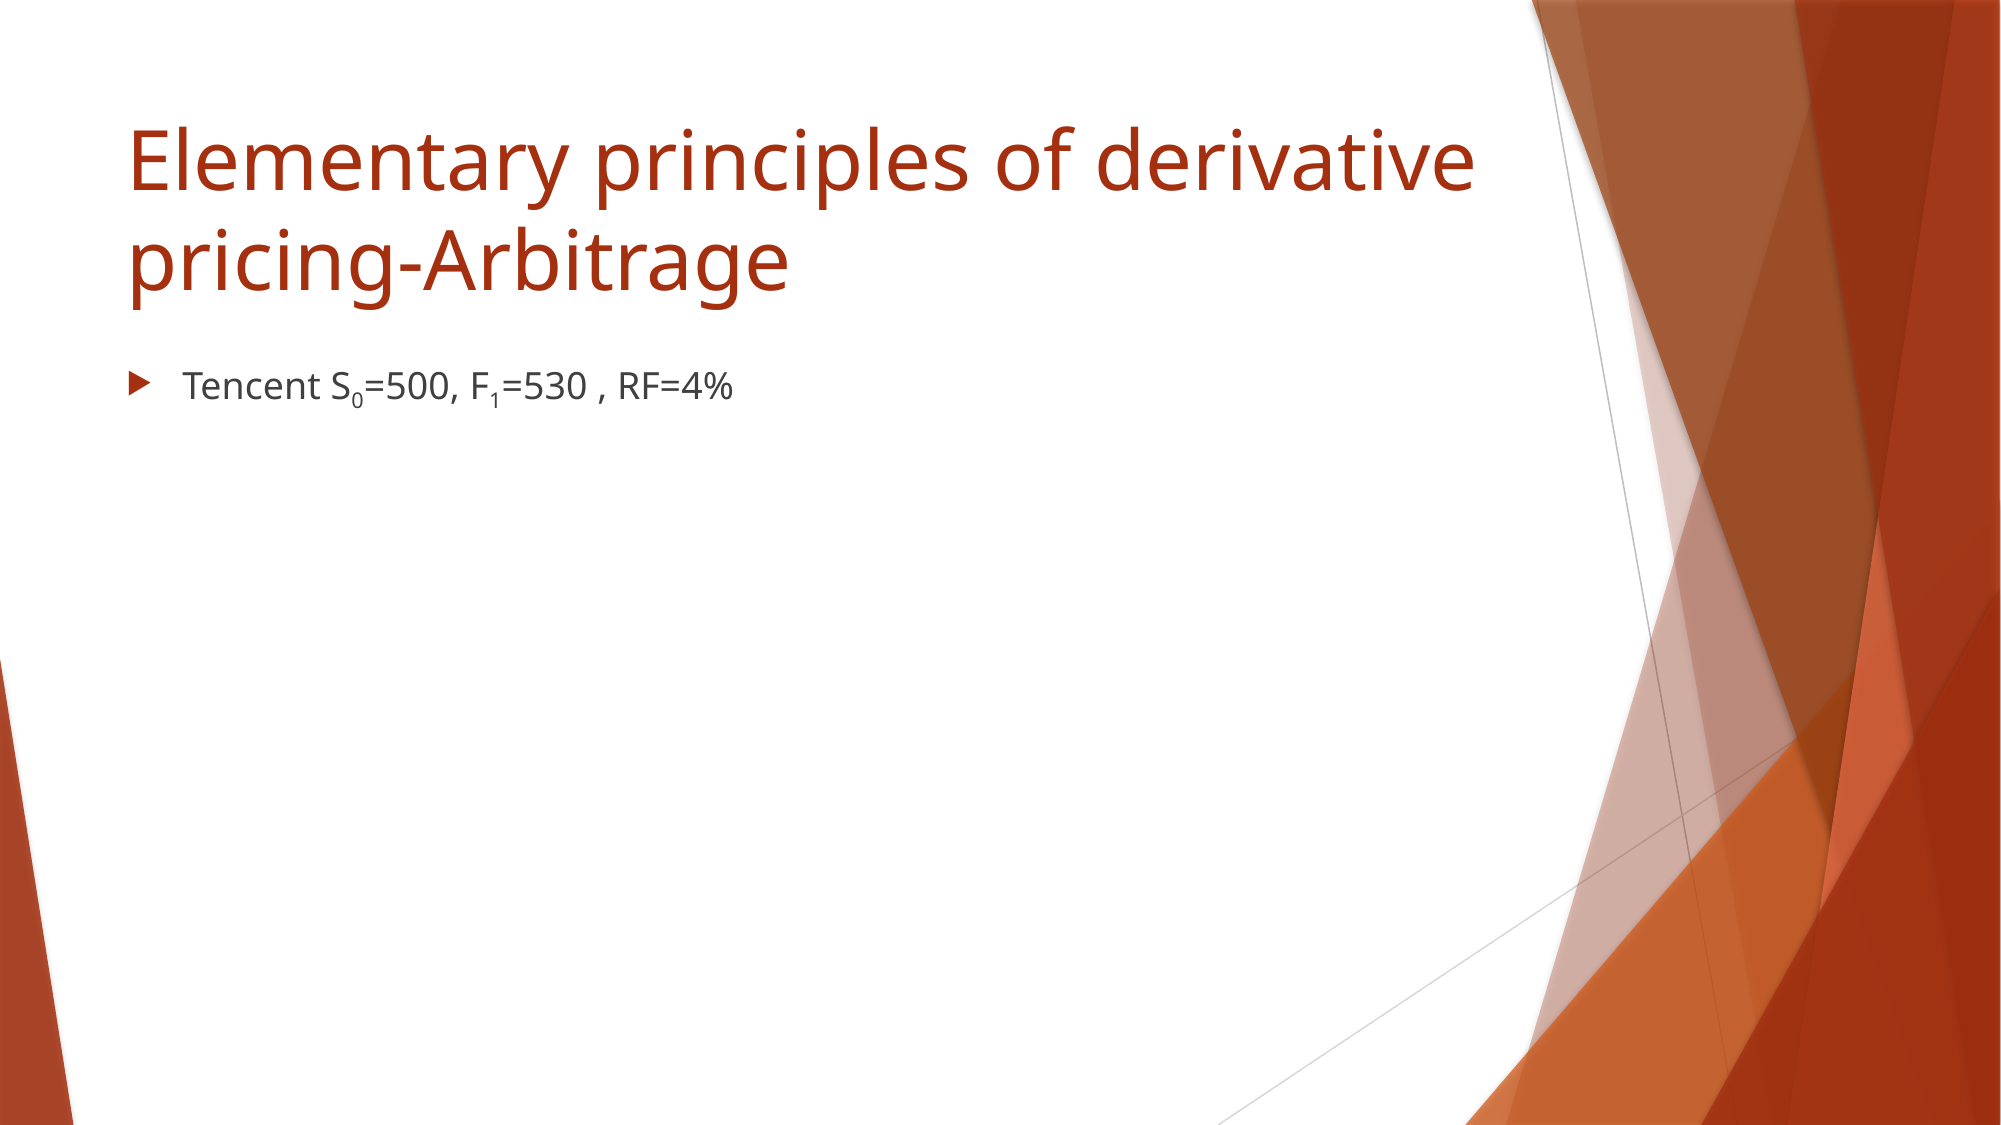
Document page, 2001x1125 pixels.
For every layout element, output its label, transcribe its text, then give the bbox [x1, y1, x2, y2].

list Tencent S0=500, F1=530 , RF=4% [111, 354, 1522, 992]
title Elementary principles of derivative pricing-Arbitrage [111, 99, 1522, 317]
